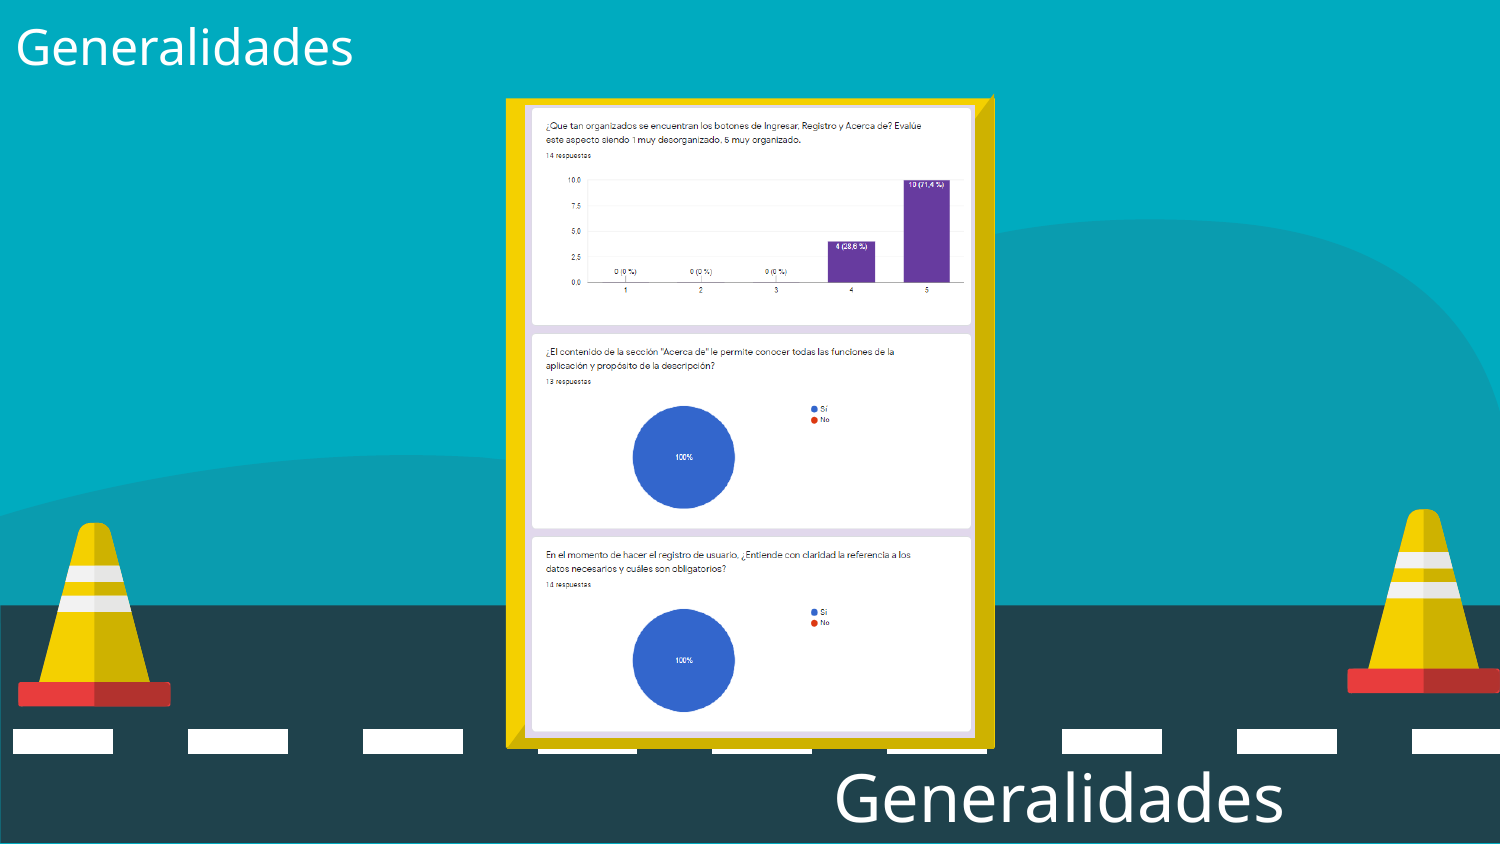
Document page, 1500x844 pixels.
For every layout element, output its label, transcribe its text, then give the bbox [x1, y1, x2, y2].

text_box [505, 93, 996, 749]
picture [524, 105, 976, 739]
title Generalidades [0, 0, 1266, 94]
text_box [1347, 509, 1500, 694]
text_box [18, 522, 171, 708]
text_box Generalidades [818, 748, 1500, 844]
